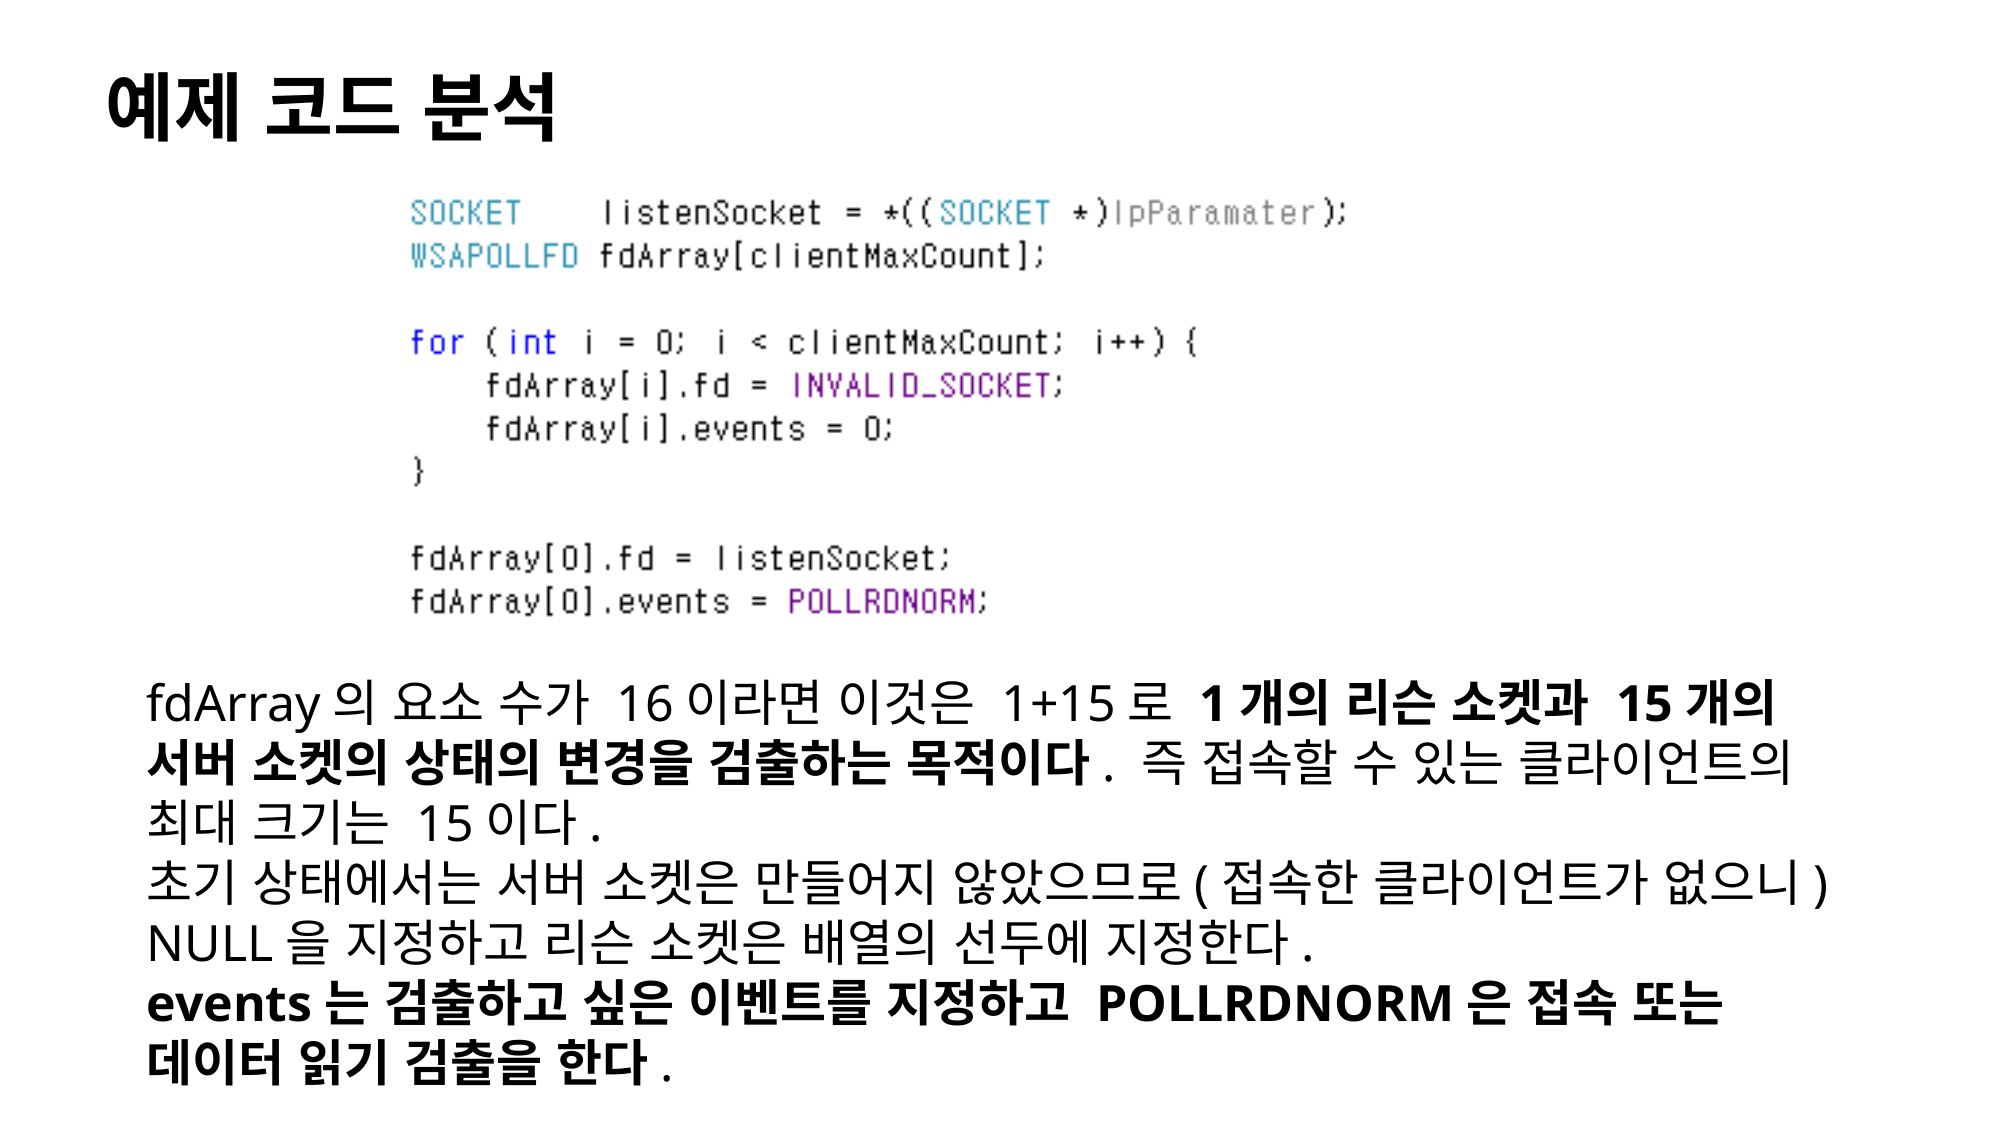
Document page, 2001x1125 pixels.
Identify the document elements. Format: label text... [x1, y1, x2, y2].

text_box fdArray의 요소 수가 16이라면 이것은 1+15로 1개의 리슨 소켓과 15개의 서버 소켓의 상태의 변경을 검출하는 목적이다. 즉 접속할 수 있는 클라이언트의 최대 크기는 15이다. 초기 상태에서는 서버 소켓은 만들어지 않았으므로(접속한 클라이언트가 없으니) NULL을 지정하고 리슨 소켓은 배열의 선두에 지정한다. events는 검출하고 싶은 이벤트를 지정하고 POLLRDNORM은 접속 또는 데이터 읽기 검출을 한다. [131, 664, 1863, 1099]
text_box 예제 코드 분석 [90, 52, 759, 158]
picture [394, 182, 1377, 641]
